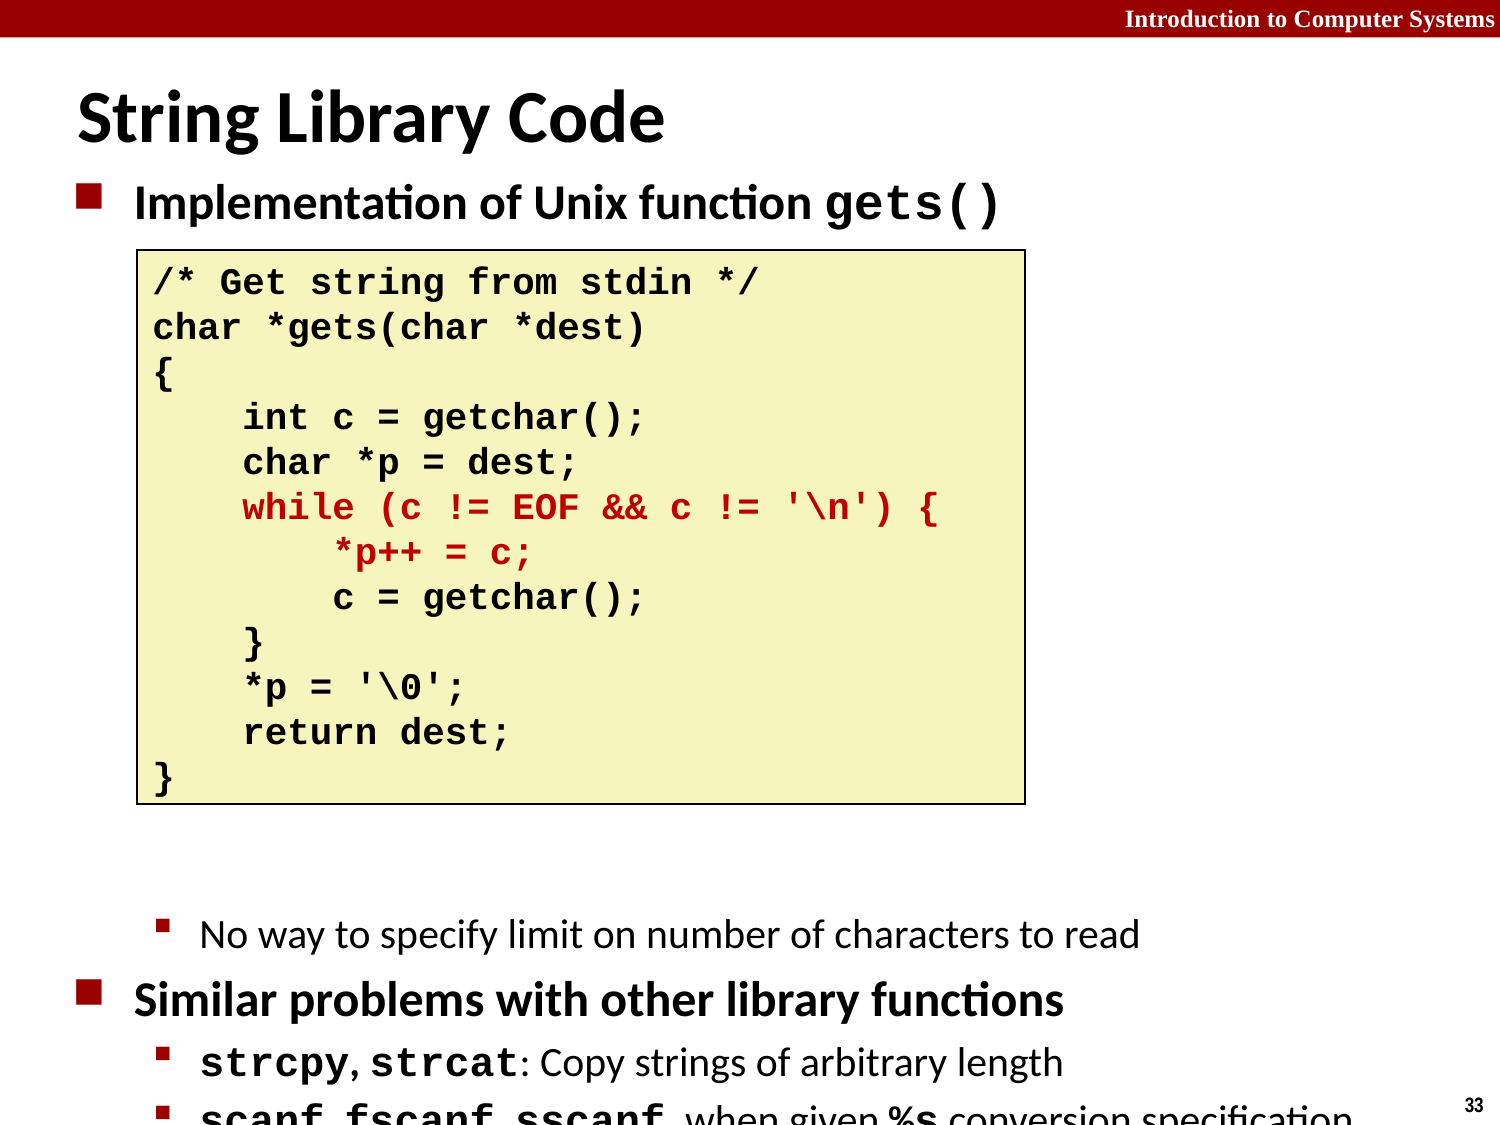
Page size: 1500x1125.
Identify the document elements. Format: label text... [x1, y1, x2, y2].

text_box /* Get string from stdin */ char *gets(char *dest) { int c = getchar(); char *p = dest; while (c != EOF && c != '\n') { *p++ = c; c = getchar(); } *p = '\0'; return dest; } [137, 249, 1025, 805]
title String Library Code [62, 49, 1308, 162]
list Implementation of Unix function gets() No way to specify limit on number of characters to read Similar problems with other library functions strcpy, strcat: Copy strings of arbitrary length scanf, fscanf, sscanf, when given %s conversion specification [62, 162, 1401, 1113]
